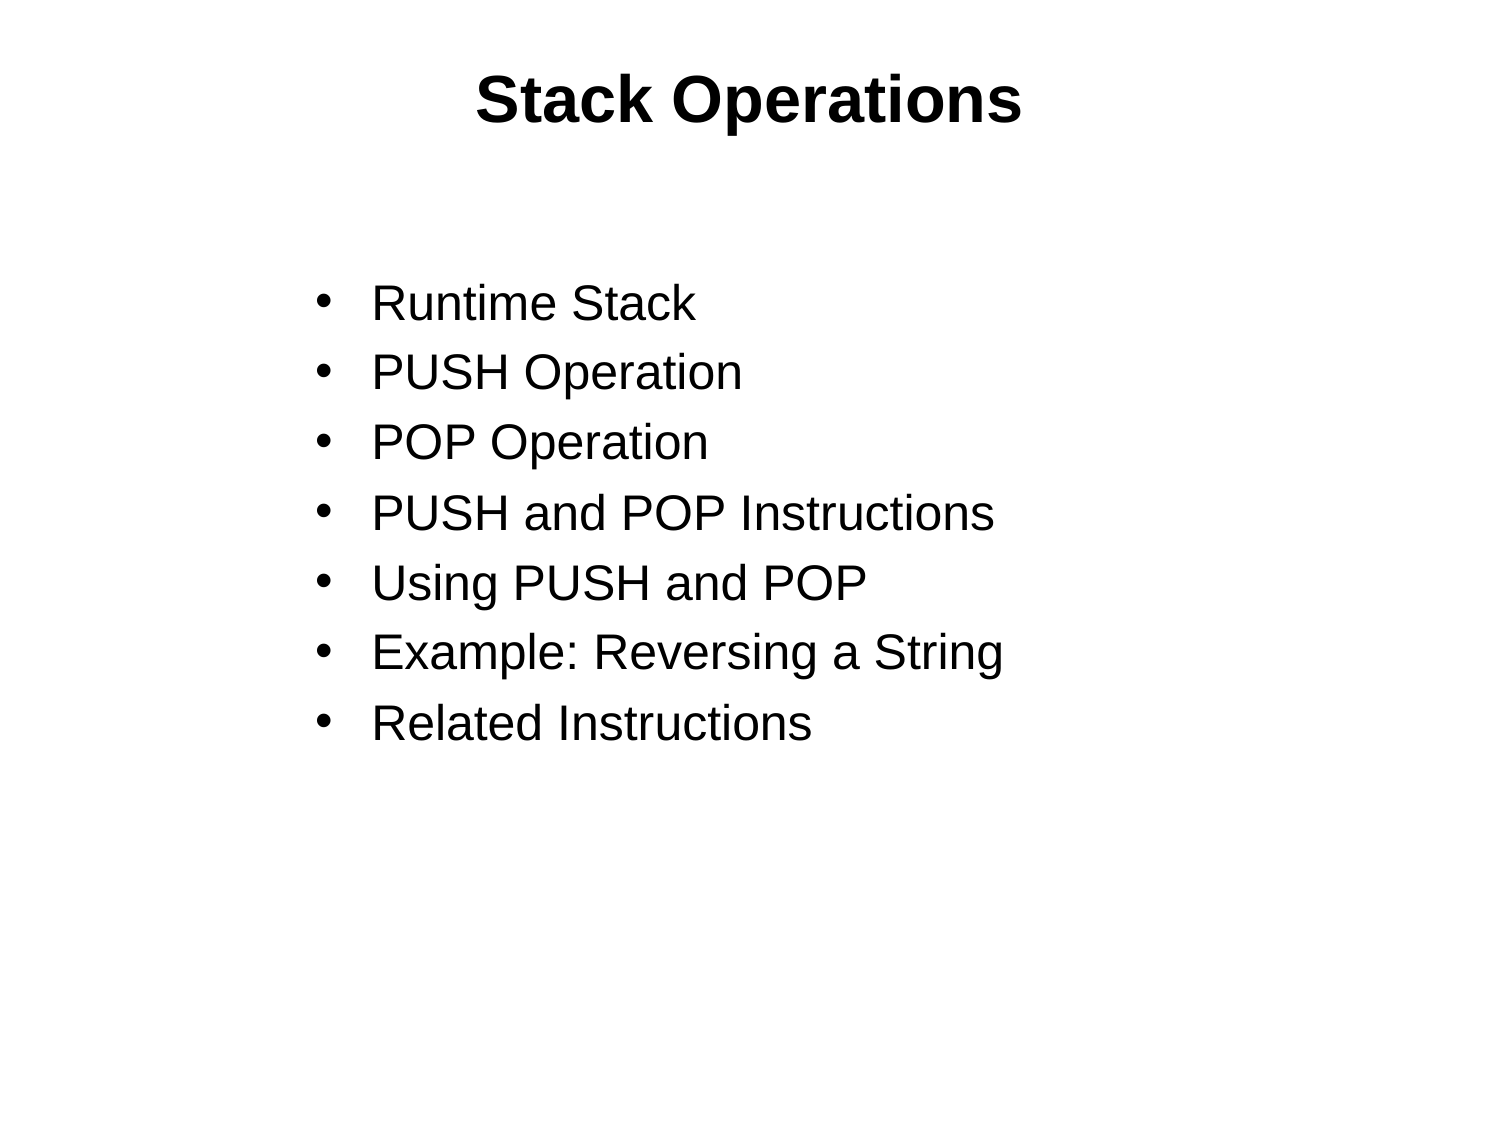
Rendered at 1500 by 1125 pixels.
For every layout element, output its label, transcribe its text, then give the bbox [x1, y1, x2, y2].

list Runtime Stack PUSH Operation POP Operation PUSH and POP Instructions Using PUSH and POP Example: Reversing a String Related Instructions [300, 262, 1225, 838]
title Stack Operations [75, 24, 1425, 168]
